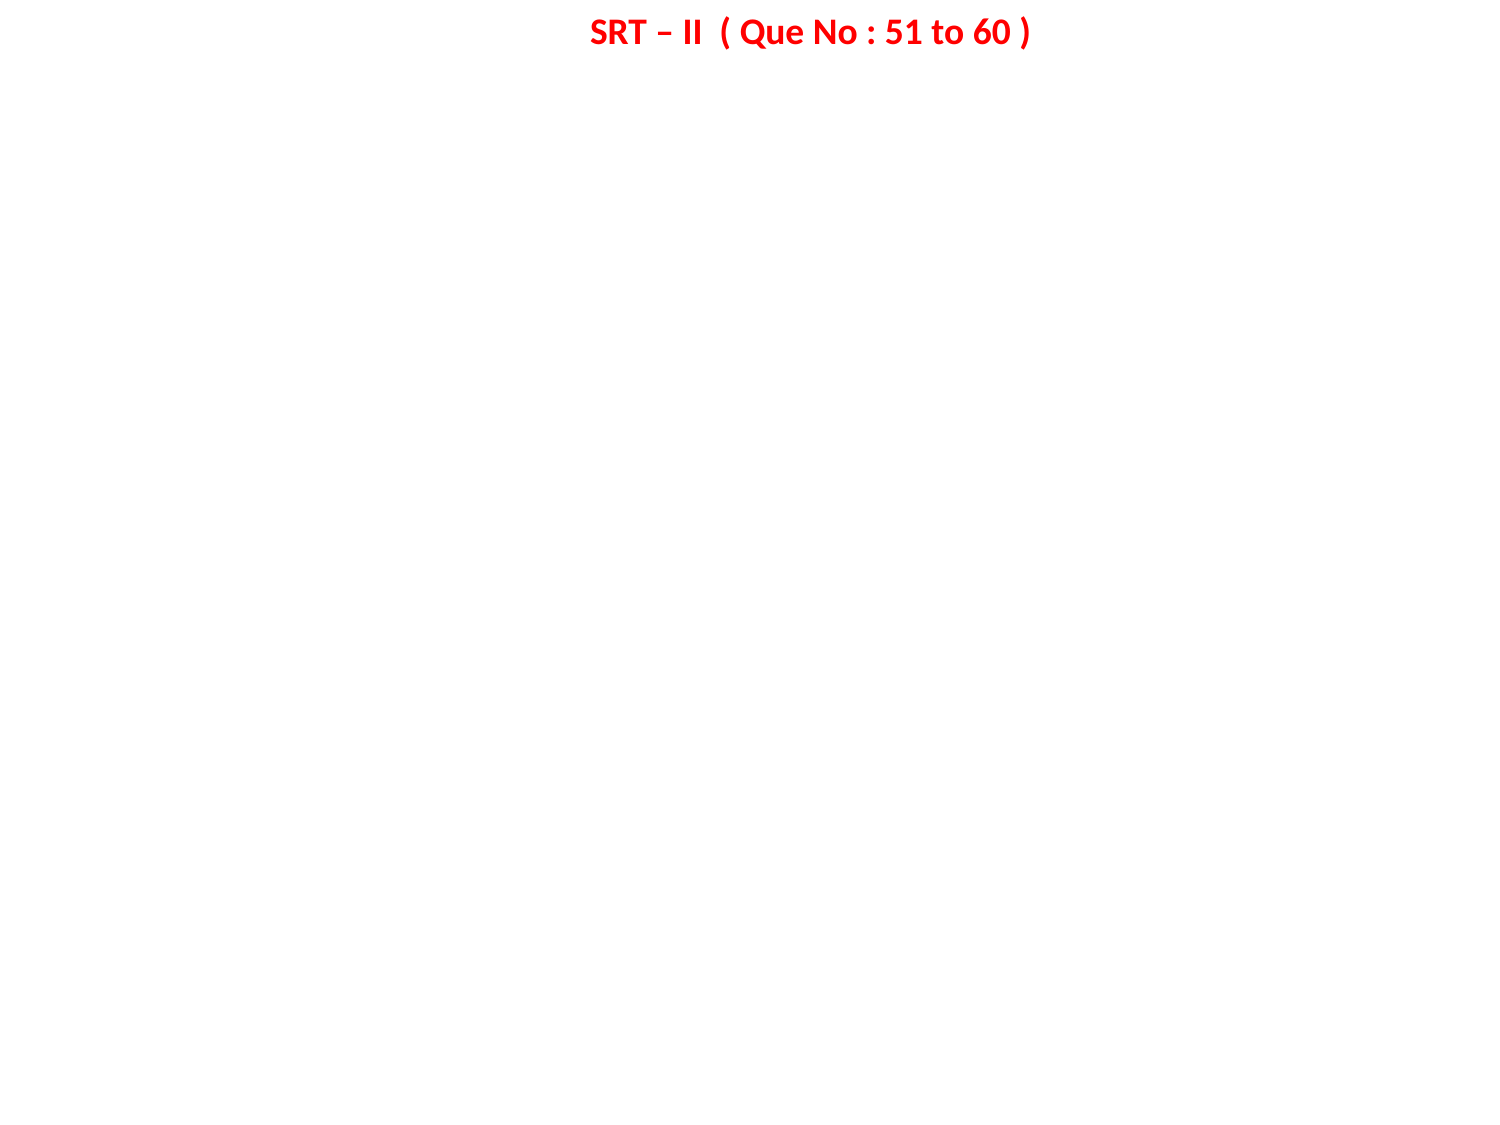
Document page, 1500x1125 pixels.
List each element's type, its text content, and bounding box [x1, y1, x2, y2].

text_box SRT – II ( Que No : 51 to 60 ) [575, 0, 1047, 60]
